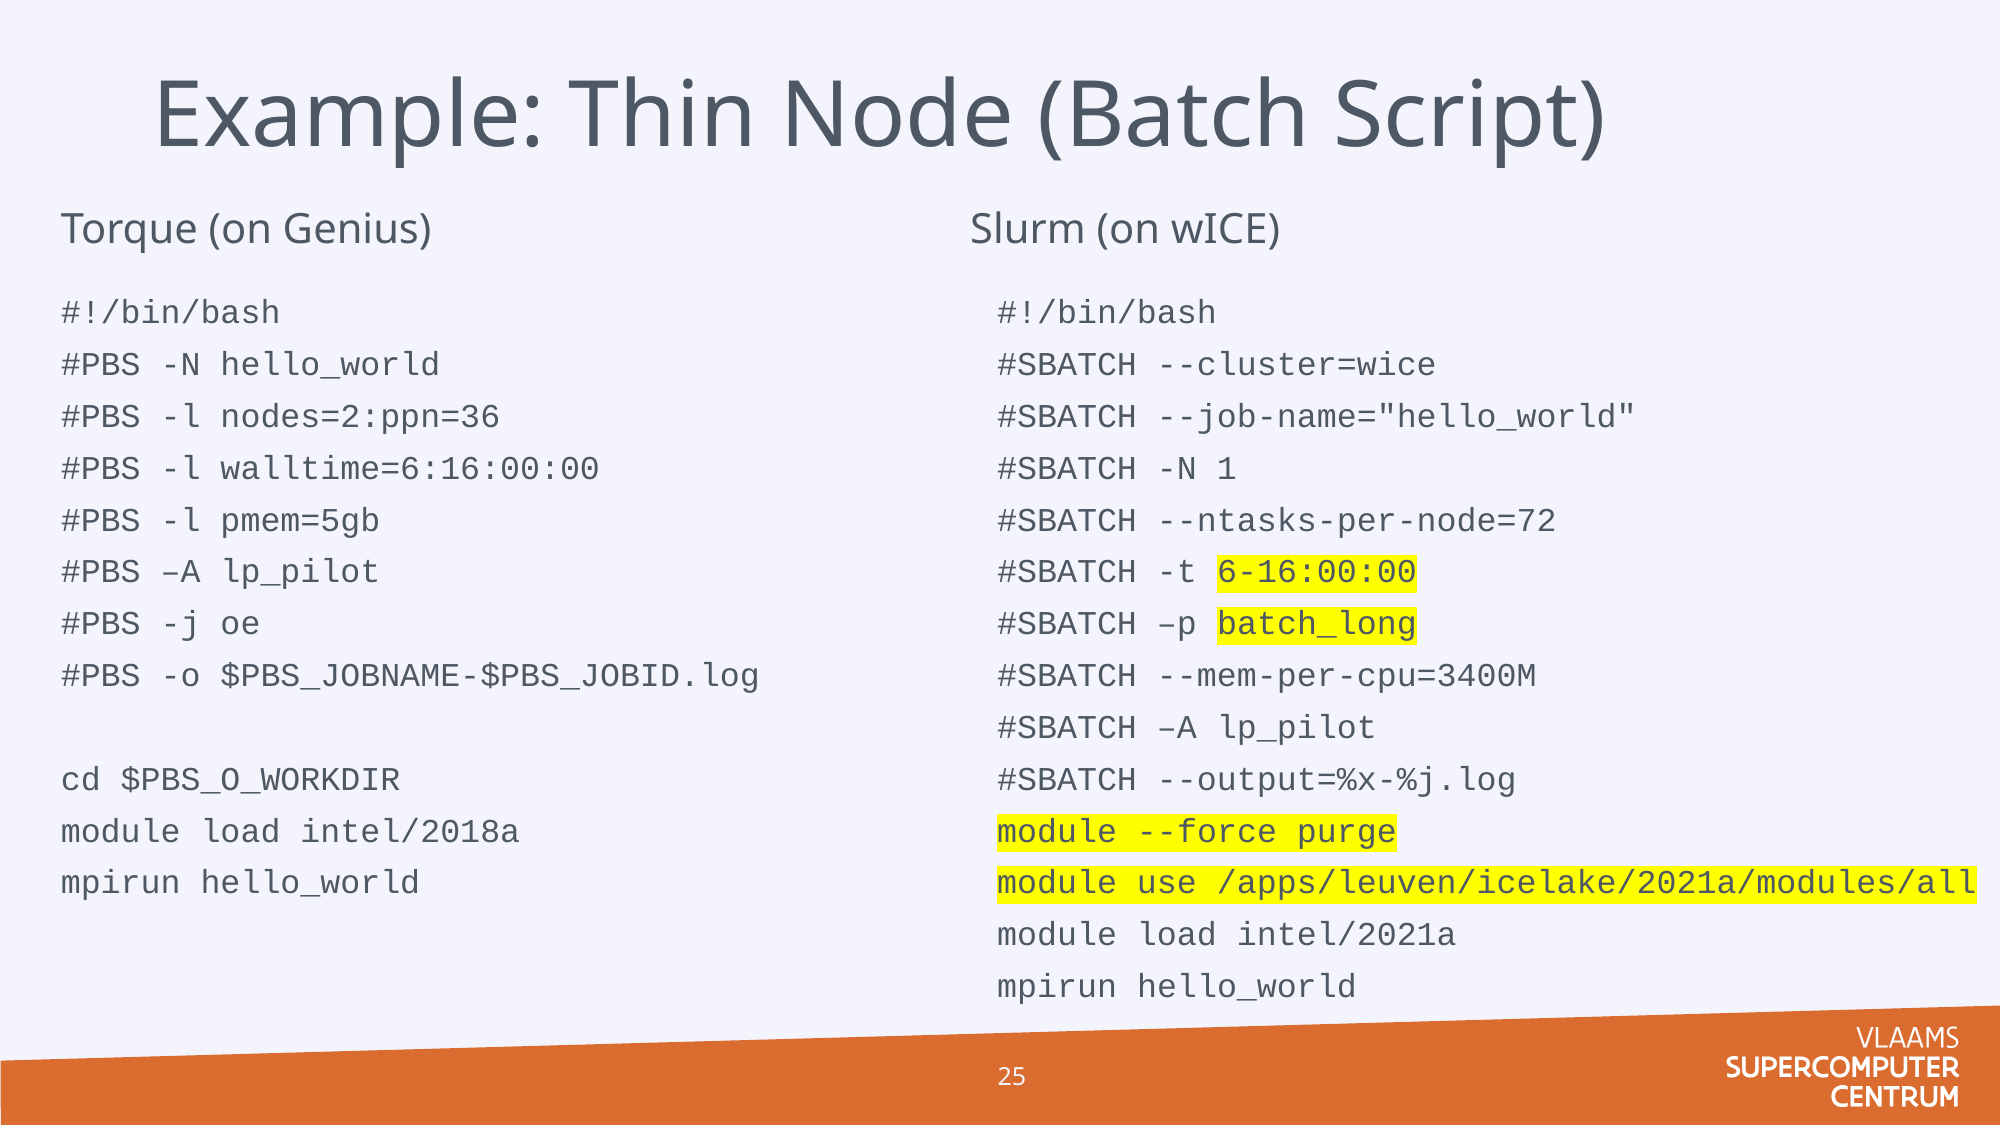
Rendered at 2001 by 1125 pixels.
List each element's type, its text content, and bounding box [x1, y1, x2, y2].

picture [1725, 1021, 1960, 1117]
text_box Example: Thin Node (Batch Script) [137, 59, 1863, 184]
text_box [45, 194, 885, 914]
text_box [981, 194, 2000, 1019]
slide_number 25 [958, 1047, 1042, 1108]
